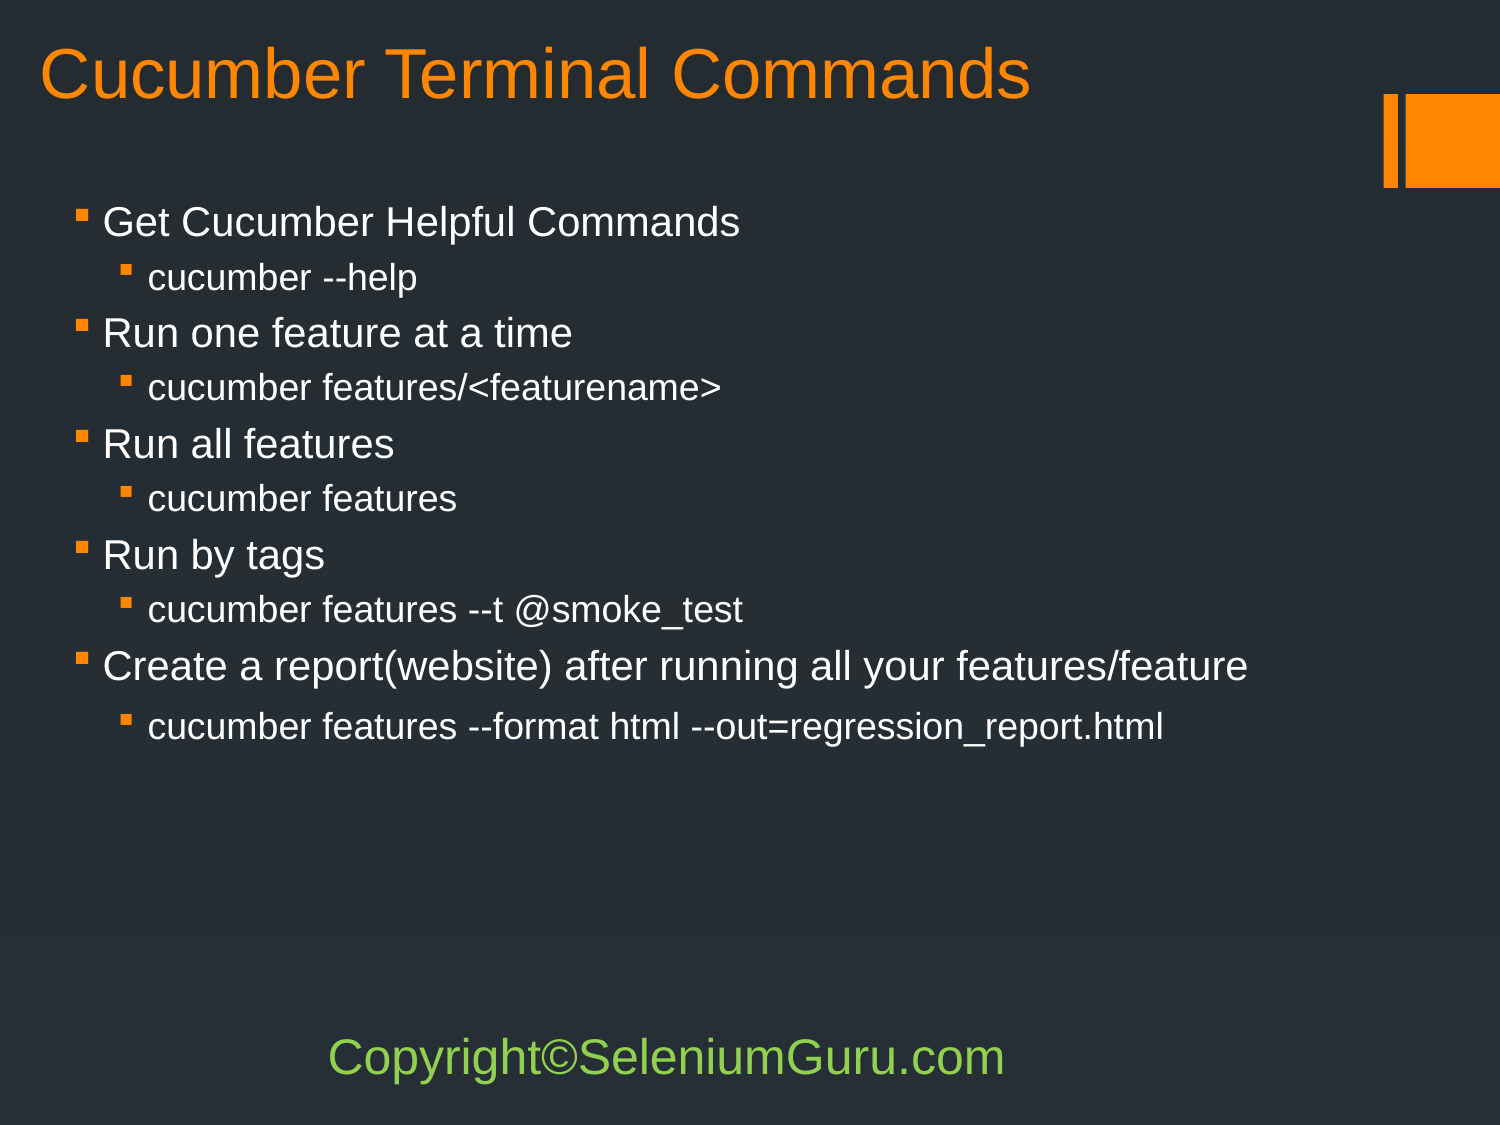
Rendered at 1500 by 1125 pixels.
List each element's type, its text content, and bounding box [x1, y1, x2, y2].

list Get Cucumber Helpful Commands cucumber --help Run one feature at a time cucumber features/<featurename> Run all features cucumber features Run by tags cucumber features --t @smoke_test Create a report(website) after running all your features/feature cucumber features --format html --out=regression_report.html [50, 187, 1388, 916]
footer Copyright©SeleniumGuru.com [312, 1025, 1078, 1100]
title Cucumber Terminal Commands [24, 19, 1325, 120]
